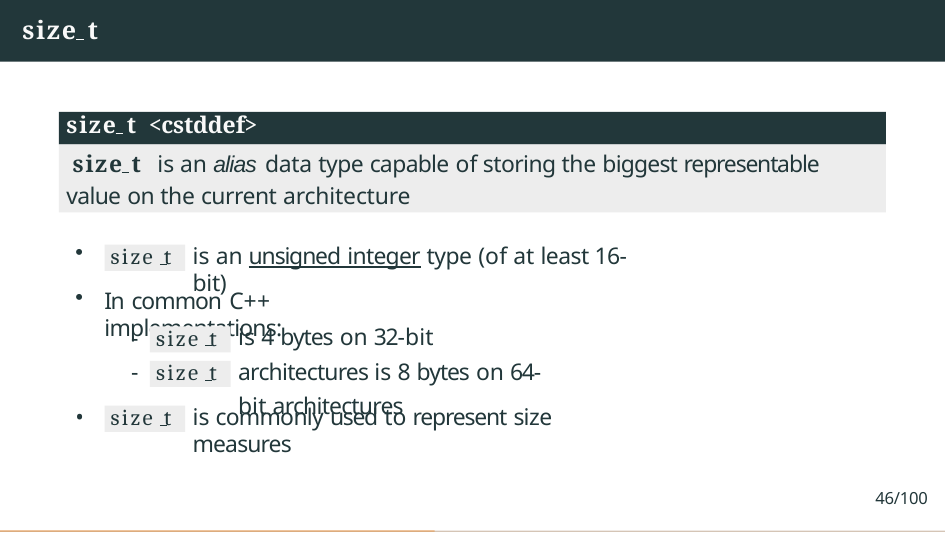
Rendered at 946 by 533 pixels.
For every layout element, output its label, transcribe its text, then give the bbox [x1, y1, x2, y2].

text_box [149, 326, 231, 353]
text_box is commonly used to represent size measures [190, 400, 619, 458]
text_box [149, 360, 231, 388]
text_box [58, 111, 886, 143]
text_box - - [128, 314, 141, 386]
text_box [104, 405, 186, 433]
text_box is an unsigned integer type (of at least 16-bit) [73, 239, 635, 297]
title size t [20, 12, 740, 104]
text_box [104, 244, 186, 272]
slide_number 46/100 [869, 483, 931, 529]
text_box is 4 bytes on 32-bit architectures is 8 bytes on 64-bit architectures [236, 313, 552, 400]
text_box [58, 144, 886, 213]
text_box In common C++ implementations: [73, 284, 440, 342]
text_box • [73, 400, 96, 431]
